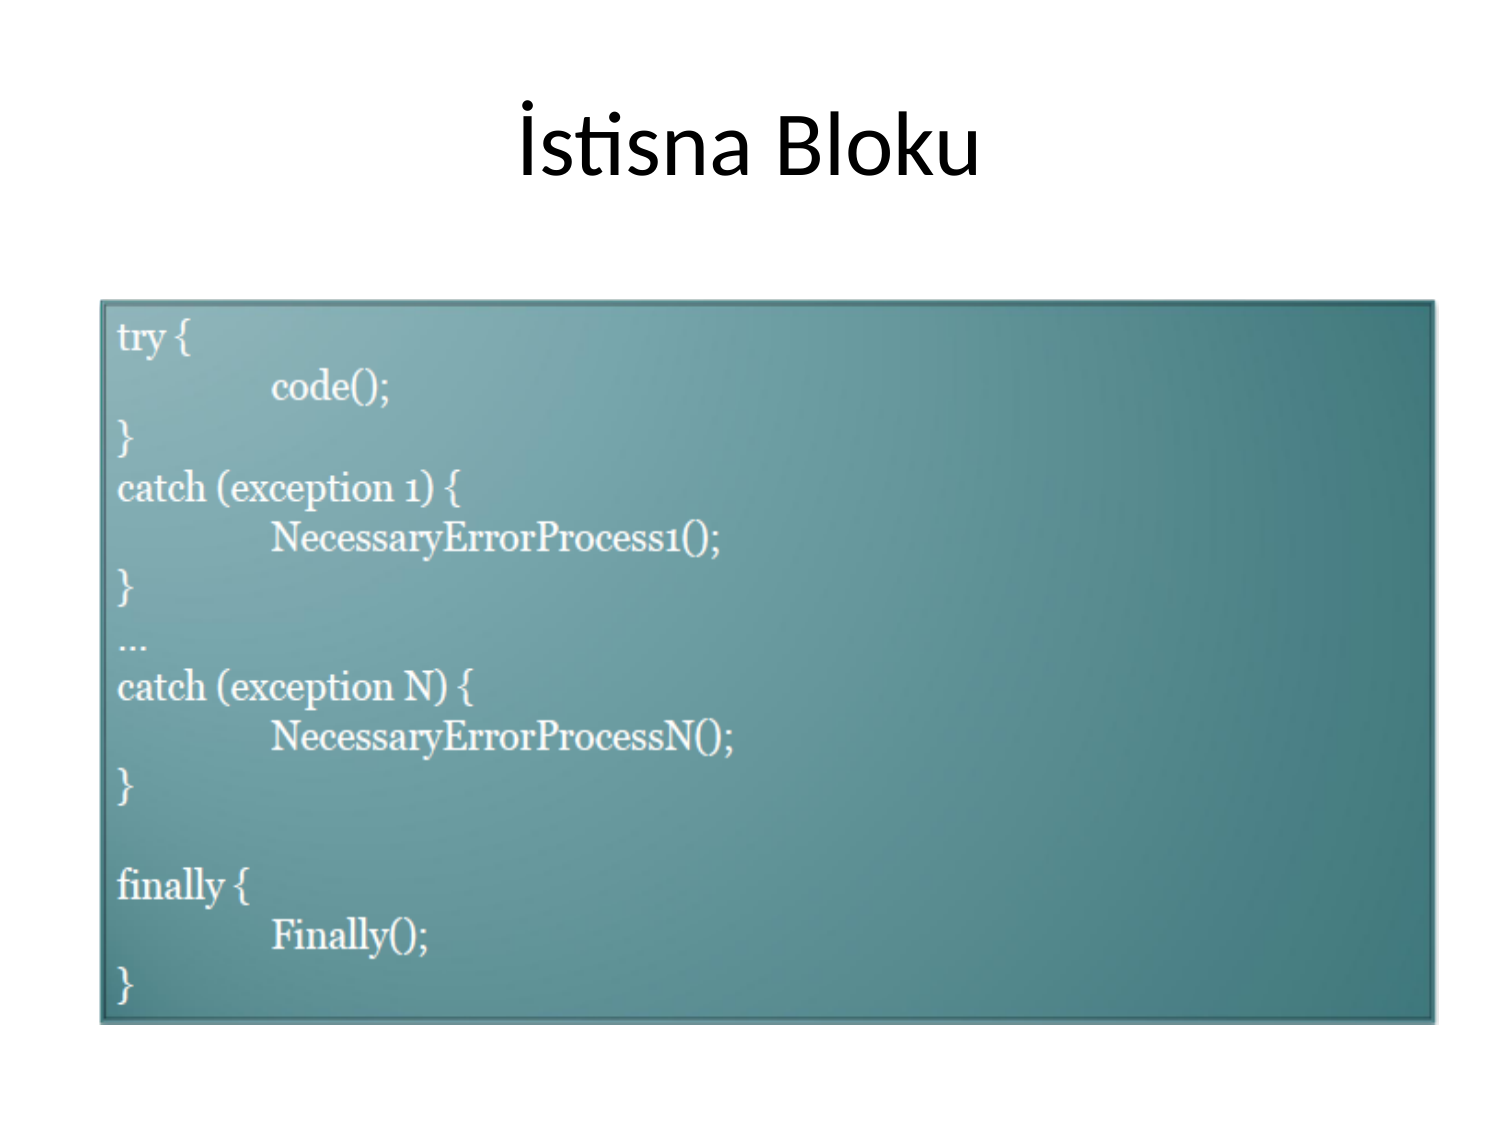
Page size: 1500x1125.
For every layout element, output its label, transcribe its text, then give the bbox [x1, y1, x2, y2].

picture [99, 299, 1439, 1026]
title İstisna Bloku [75, 45, 1425, 233]
